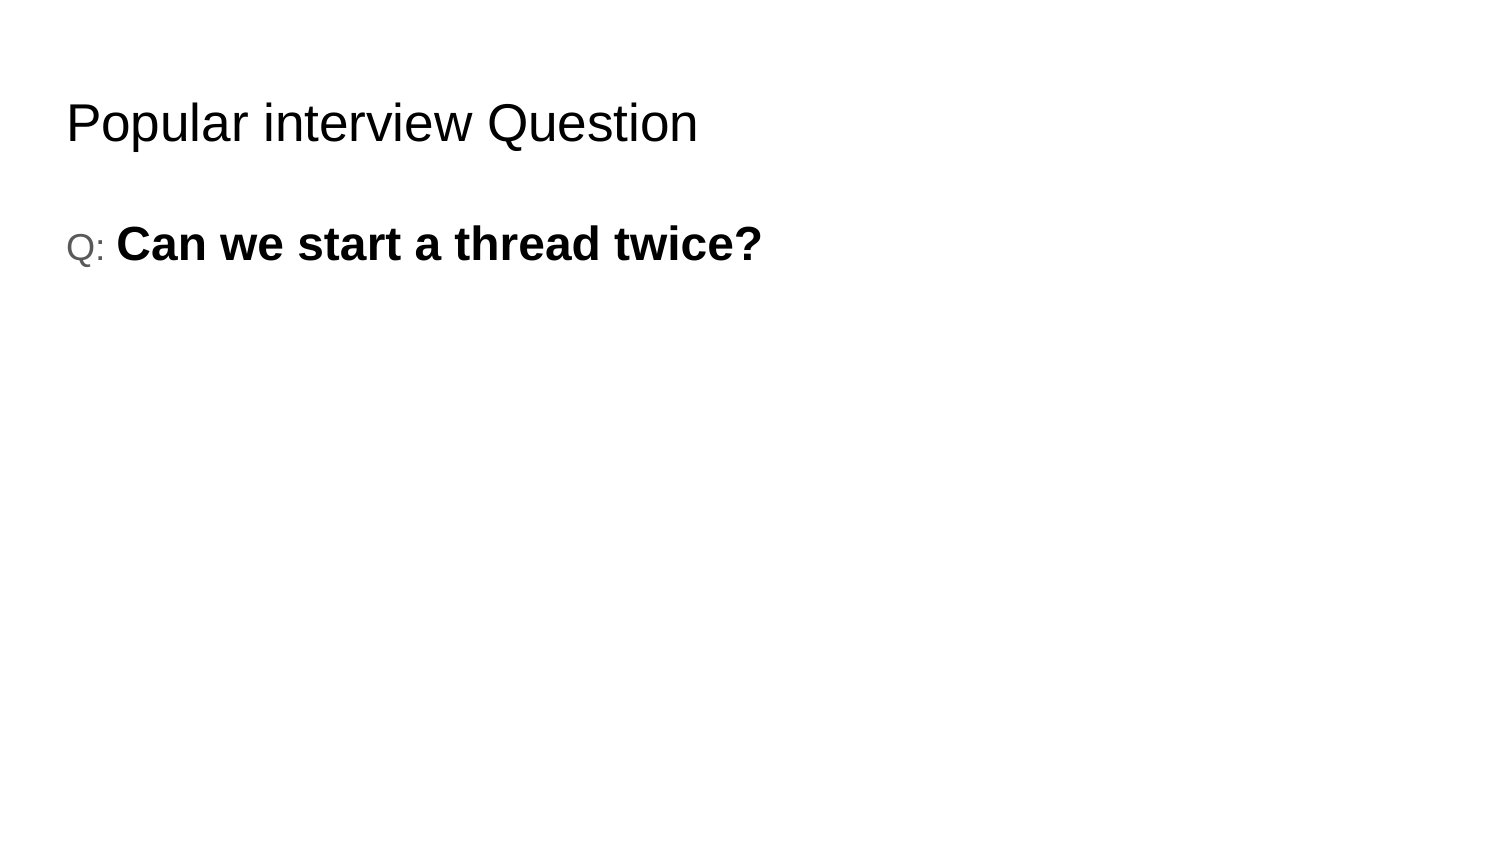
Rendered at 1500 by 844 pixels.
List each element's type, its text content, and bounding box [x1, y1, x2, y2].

list Q: Can we start a thread twice? [51, 189, 1449, 750]
title Popular interview Question [51, 72, 1449, 167]
